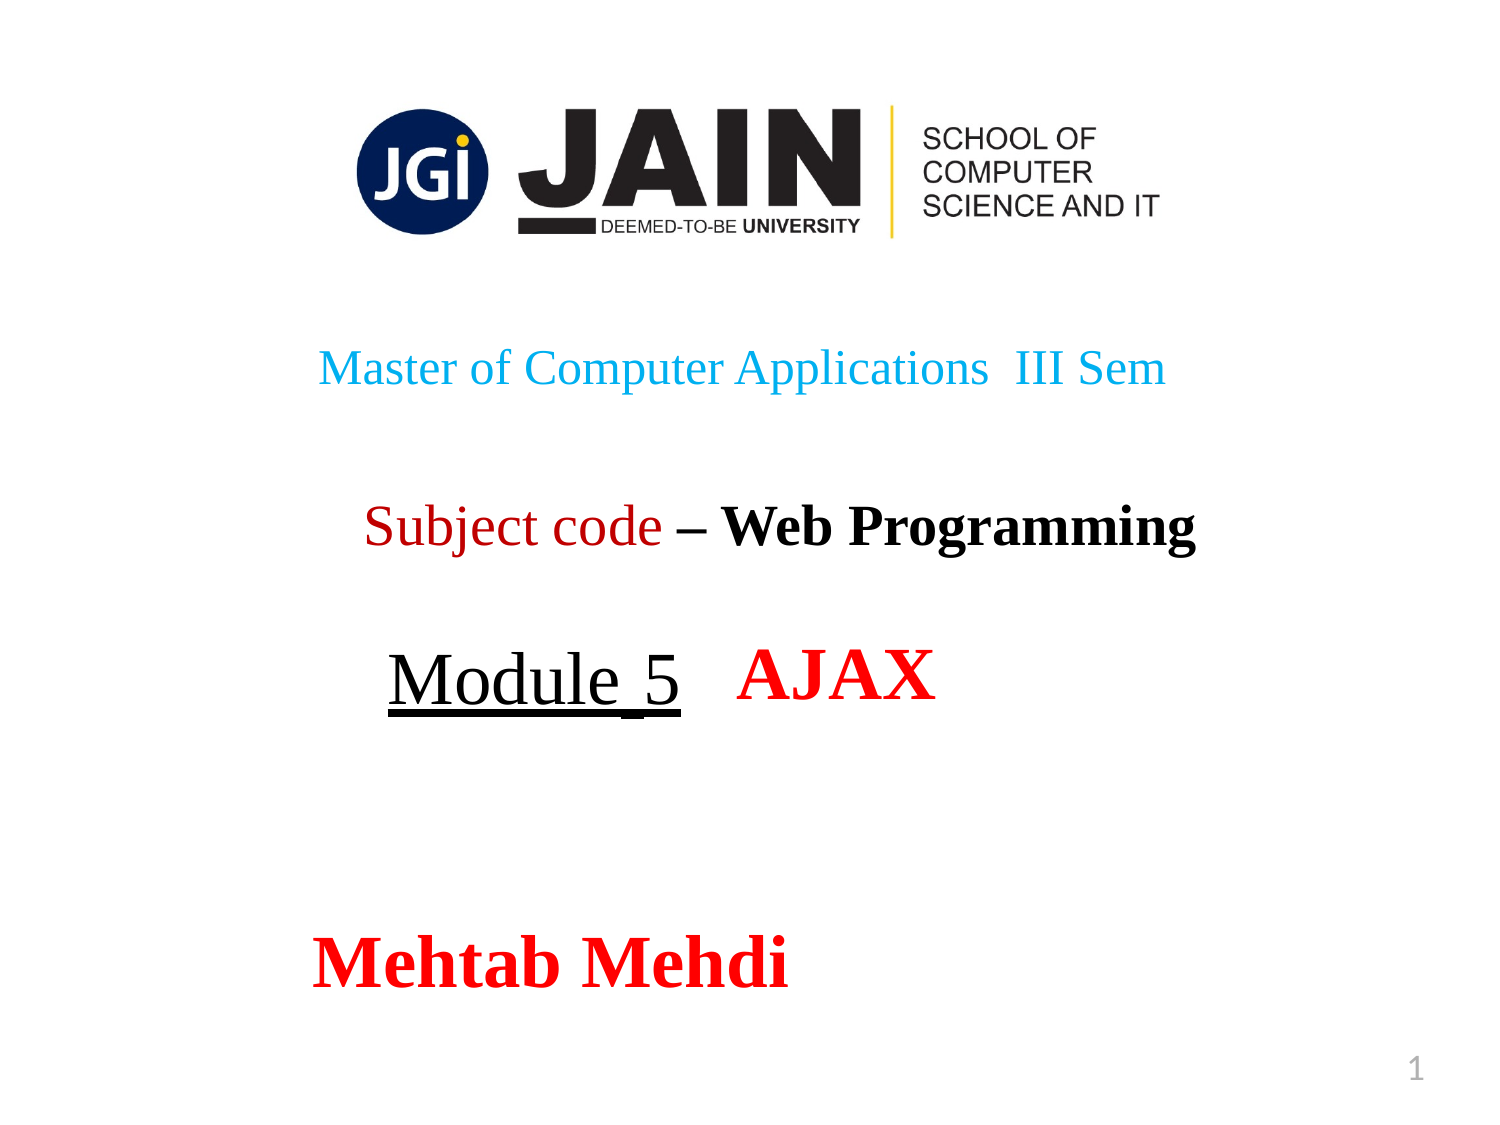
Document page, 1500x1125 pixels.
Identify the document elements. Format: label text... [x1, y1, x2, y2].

slide_number 1 [1074, 1042, 1425, 1103]
text_box Master of Computer Applications III Sem [303, 327, 1182, 402]
title Module 5 [387, 612, 1093, 750]
picture [344, 91, 1183, 252]
subtitle Mehtab Mehdi [312, 912, 1076, 1004]
subtitle AJAX [736, 624, 1500, 750]
text_box Subject code – Web Programming [348, 479, 1212, 564]
